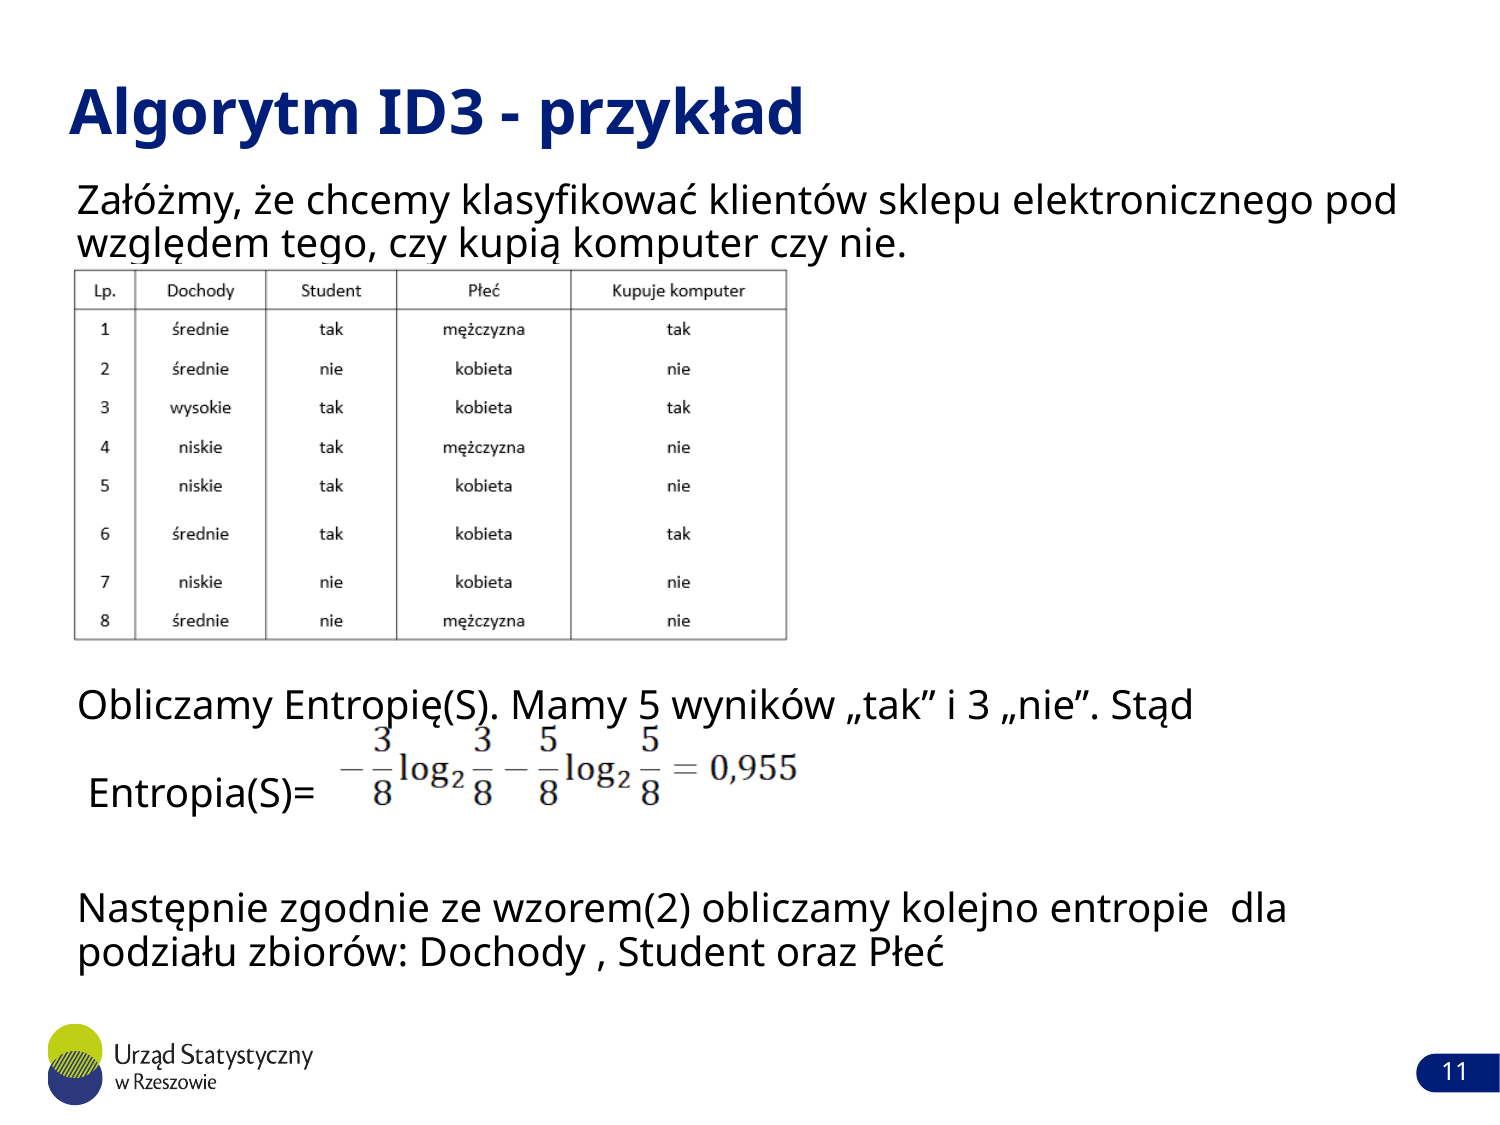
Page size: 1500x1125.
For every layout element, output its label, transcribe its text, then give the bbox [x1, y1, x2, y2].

title Algorytm ID3 - przykład [54, 41, 1468, 189]
list Załóżmy, że chcemy klasyfikować klientów sklepu elektronicznego pod względem tego, czy kupią komputer czy nie. Obliczamy Entropię(S). Mamy 5 wyników „tak” i 3 „nie”. Stąd Entropia(S)= Następnie zgodnie ze wzorem(2) obliczamy kolejno entropie dla podziału zbiorów: Dochody , Student oraz Płeć [61, 172, 1460, 988]
picture [338, 722, 800, 815]
picture [62, 264, 800, 647]
slide_number 11 [1059, 1042, 1485, 1103]
